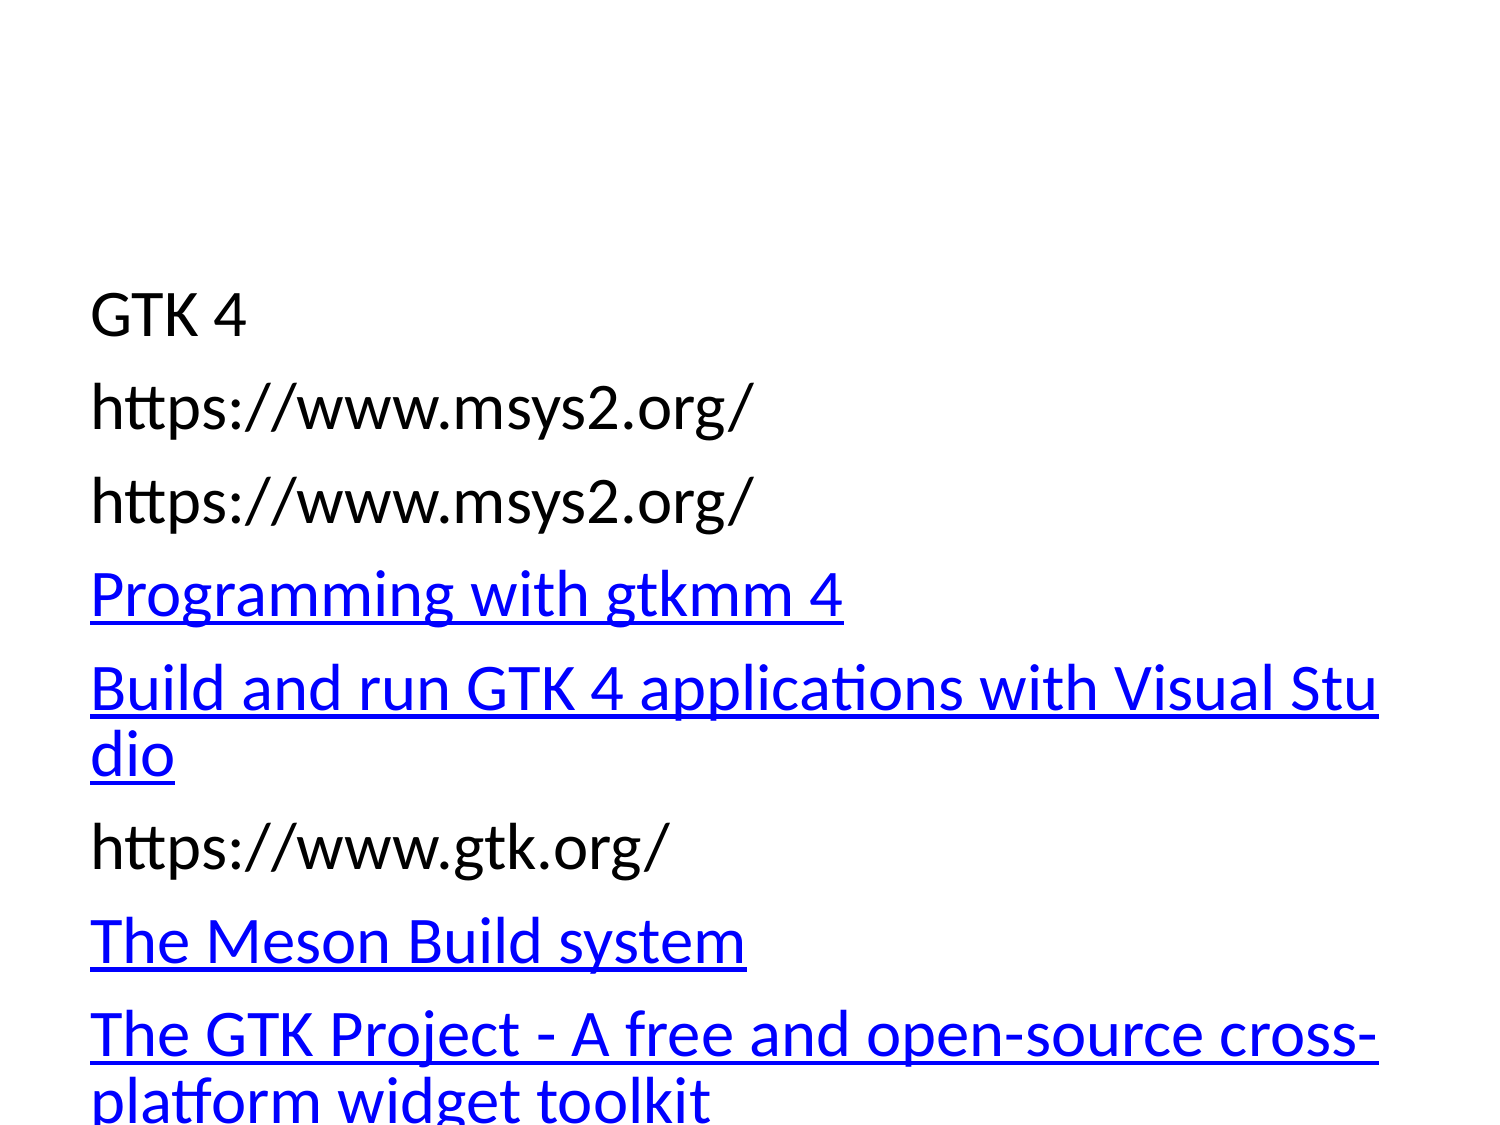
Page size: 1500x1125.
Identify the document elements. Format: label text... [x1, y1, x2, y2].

list GTK 4 https://www.msys2.org/ https://www.msys2.org/ Programming with gtkmm 4 Build and run GTK 4 applications with Visual Studio https://www.gtk.org/ The Meson Build system The GTK Project - A free and open-source cross-platform widget toolkit // Include gtk #include <gtk/gtk.h> static void on_activate (GtkApplication *app) { // Create a new window GtkWidget *window = gtk_application_window_new (app); // Create a new button GtkWidget *button = gtk_button_new_with_label ("Hello, World!"); // When the button is clicked, close the window passed as an argument g_signal_connect_swapped (button, "clicked", G_CALLBACK (gtk_window_close), window); gtk_window_set_child (GTK_WINDOW (window), button); gtk_window_present (GTK_WINDOW (window)); } int main (int argc, char *argv[]) { // Create a new application GtkApplication *app = gtk_application_new ("com.example.GtkApplication", G_APPLICATION_FLAGS_NONE); g_signal_connect (app, "activate", G_CALLBACK (on_activate), NULL); return g_application_run (G_APPLICATION (app), argc, argv); } [75, 262, 1425, 1005]
